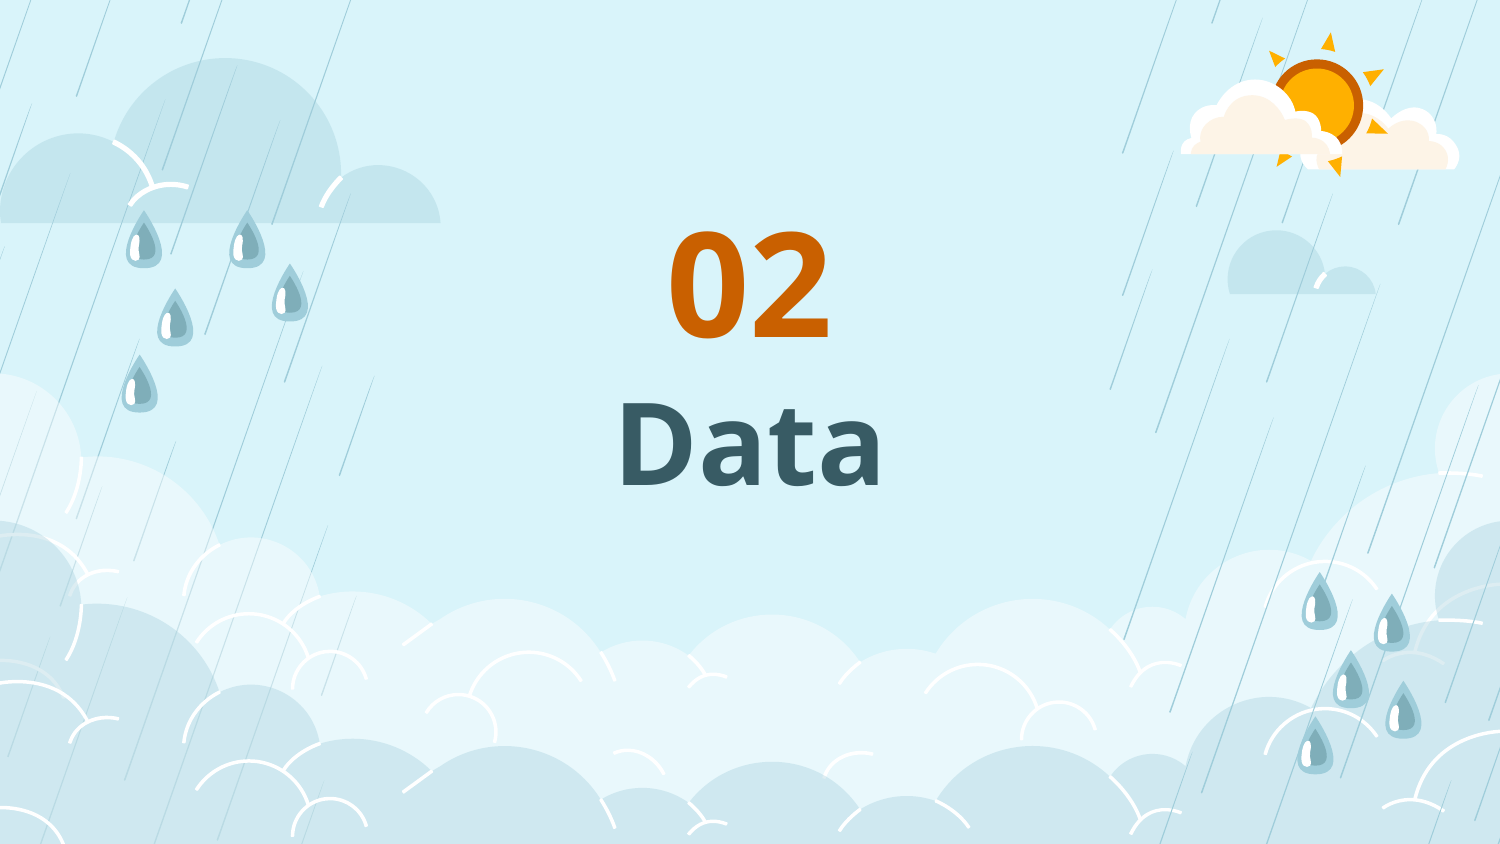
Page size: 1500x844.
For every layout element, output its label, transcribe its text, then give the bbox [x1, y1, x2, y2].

title Data [313, 350, 1187, 524]
title 02 [535, 203, 965, 354]
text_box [0, 57, 441, 413]
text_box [1274, 571, 1445, 775]
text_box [1220, 229, 1376, 295]
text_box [1178, 32, 1464, 178]
